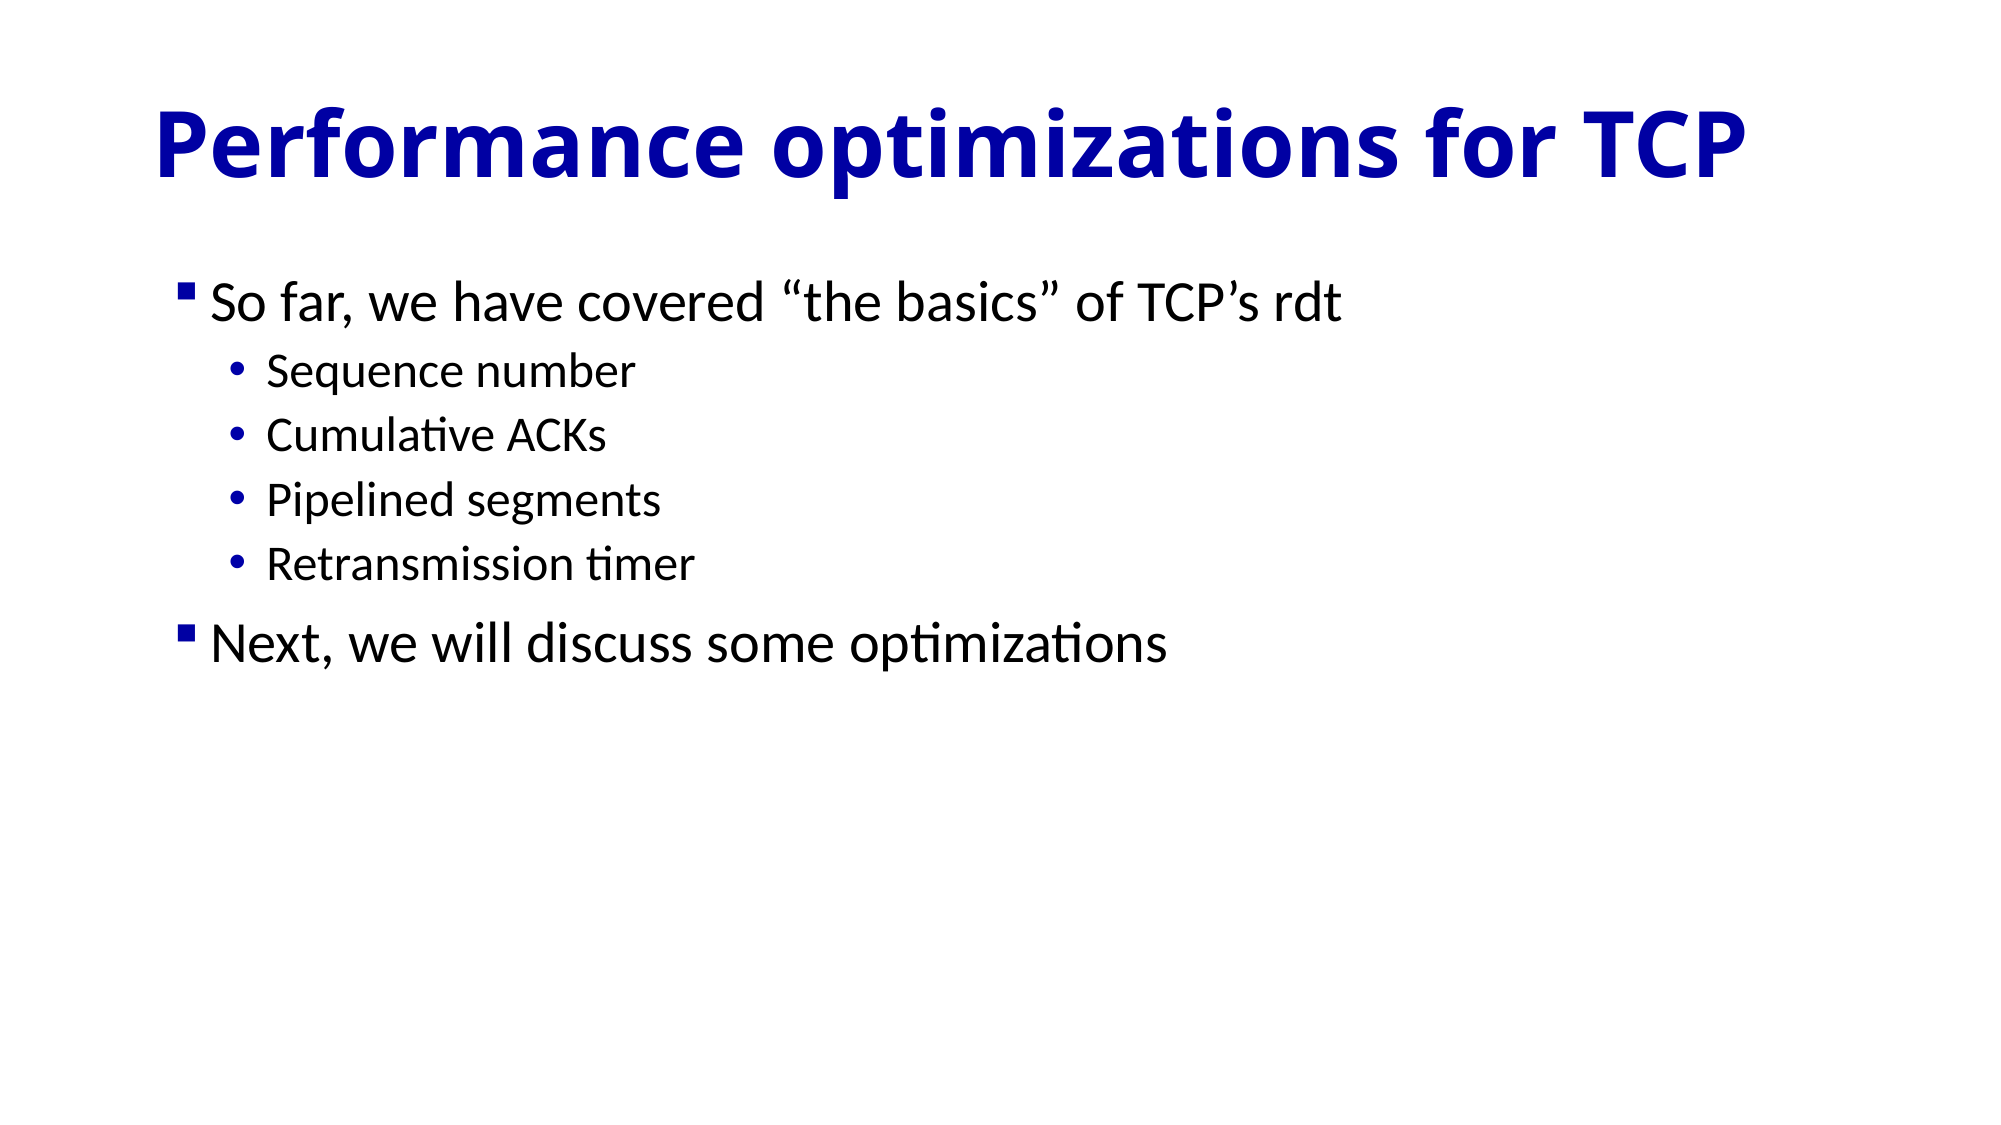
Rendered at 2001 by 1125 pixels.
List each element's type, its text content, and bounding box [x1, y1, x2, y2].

list So far, we have covered “the basics” of TCP’s rdt Sequence number Cumulative ACKs Pipelined segments Retransmission timer Next, we will discuss some optimizations [137, 263, 1721, 945]
title Performance optimizations for TCP [137, 74, 1863, 221]
